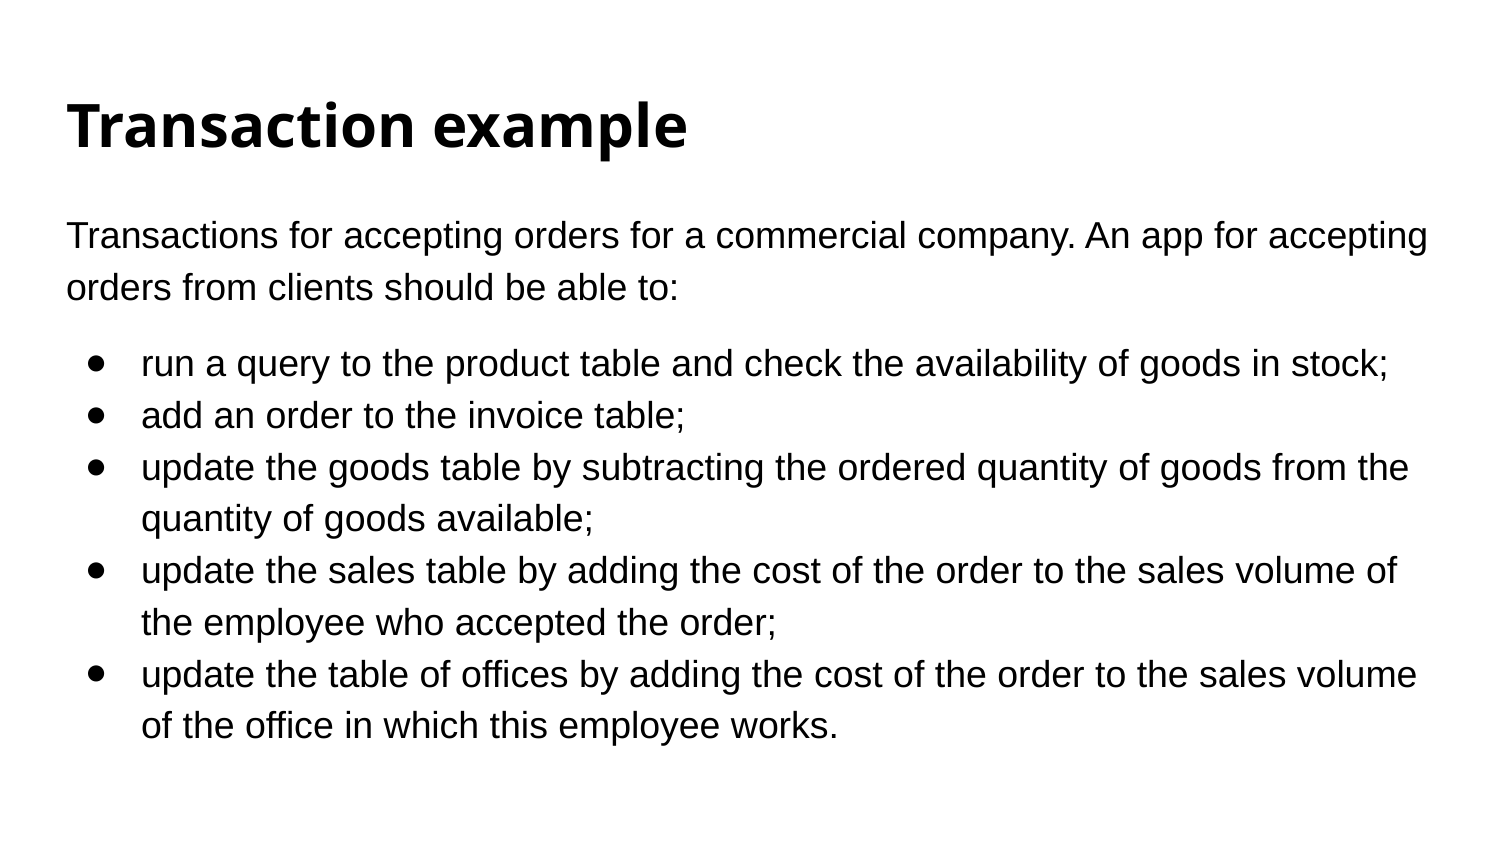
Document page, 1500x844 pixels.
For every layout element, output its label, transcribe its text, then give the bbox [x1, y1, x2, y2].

list Transactions for accepting orders for a commercial company. An app for accepting orders from clients should be able to: run a query to the product table and check the availability of goods in stock; add an order to the invoice table; update the goods table by subtracting the ordered quantity of goods from the quantity of goods available; update the sales table by adding the cost of the order to the sales volume of the employee who accepted the order; update the table of offices by adding the cost of the order to the sales volume of the office in which this employee works. [51, 189, 1449, 750]
title Transaction example [51, 72, 1449, 176]
